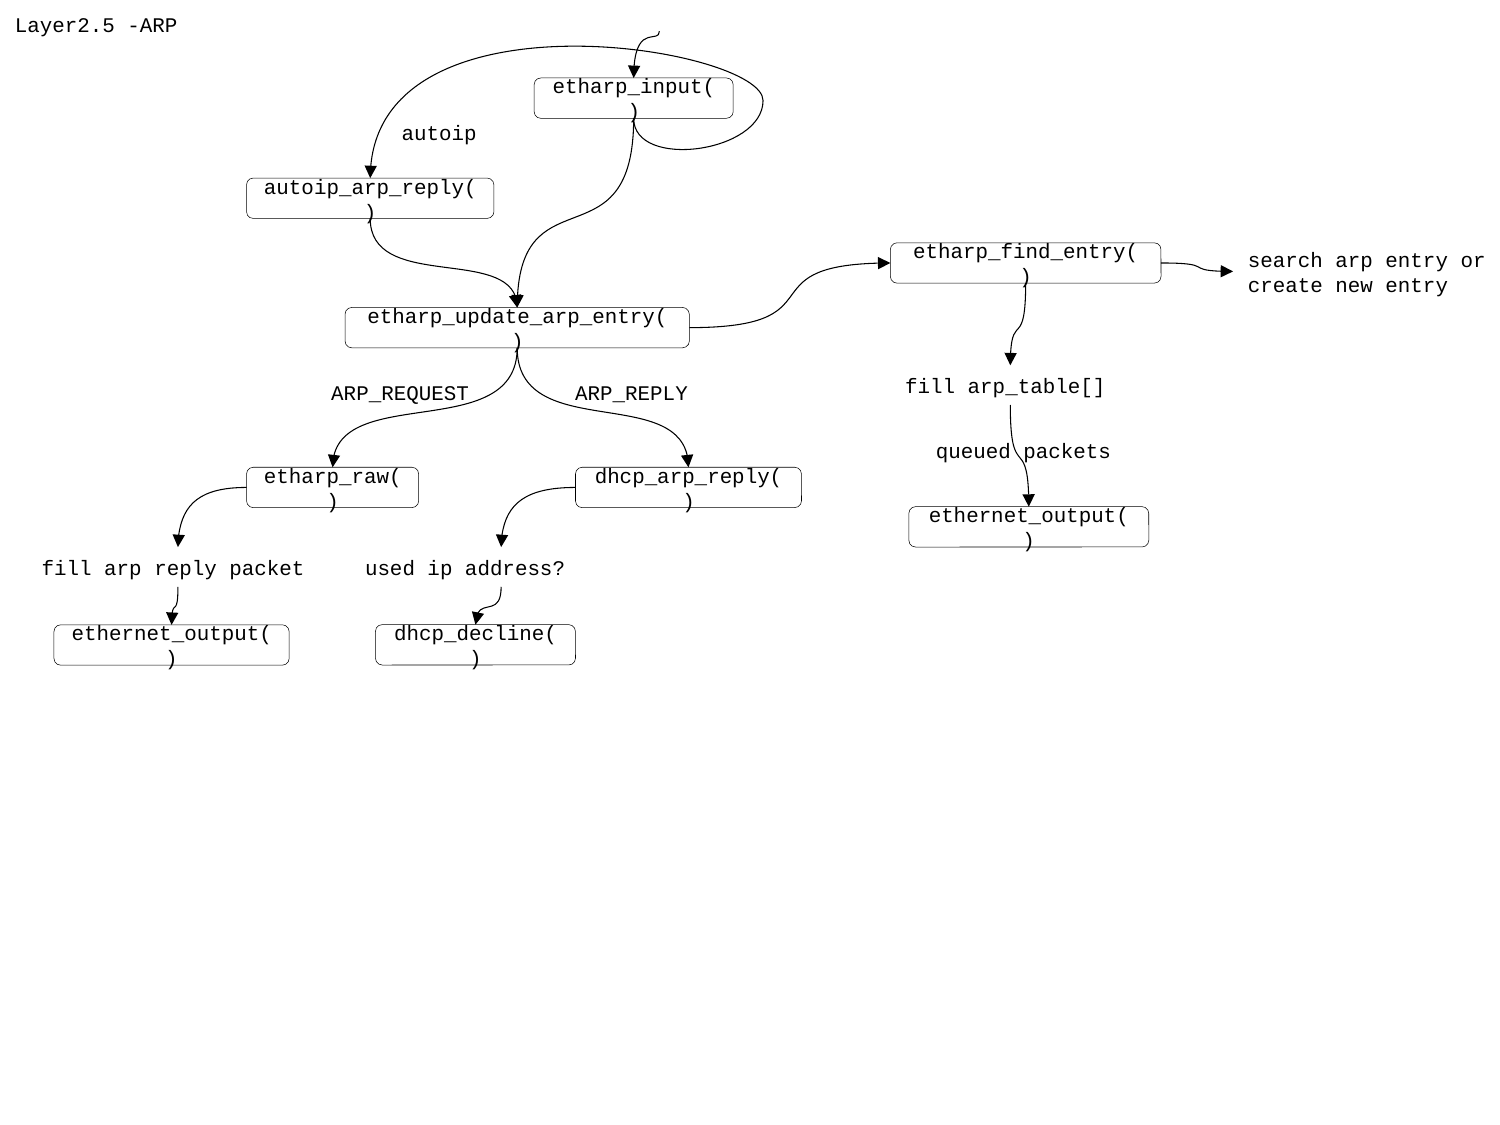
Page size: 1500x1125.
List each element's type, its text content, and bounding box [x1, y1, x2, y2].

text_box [156, 602, 194, 610]
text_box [1160, 262, 1233, 272]
text_box autoip [386, 111, 471, 152]
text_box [623, 41, 670, 68]
text_box ethernet_output() [52, 623, 291, 667]
text_box etharp_update_arp_entry() [485, 306, 691, 349]
text_box ARP_REPLY [663, 372, 733, 413]
text_box dhcp_decline() [374, 623, 577, 667]
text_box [480, 154, 671, 272]
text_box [177, 487, 247, 548]
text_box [471, 16, 532, 189]
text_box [689, 262, 891, 328]
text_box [976, 316, 1060, 332]
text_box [469, 593, 507, 619]
text_box autoip_arp_reply() [245, 177, 471, 220]
text_box ethernet_output() [907, 505, 1150, 549]
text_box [399, 189, 489, 337]
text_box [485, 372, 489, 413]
text_box ARP_REQUEST [316, 372, 365, 413]
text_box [501, 487, 576, 548]
text_box dhcp_arp_reply() [576, 466, 803, 509]
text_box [969, 446, 1070, 466]
text_box queued packets [1012, 430, 1161, 470]
text_box queued packets [921, 430, 1025, 470]
text_box etharp_raw() [245, 466, 420, 509]
text_box etharp_update_arp_entry() [344, 306, 399, 349]
text_box etharp_find_entry() [889, 241, 1163, 285]
text_box fill arp_table[] [890, 365, 1131, 405]
text_box fill arp reply packet [26, 547, 329, 587]
text_box Layer2.5 -ARP [0, 4, 433, 45]
text_box etharp_input() [533, 76, 735, 120]
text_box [489, 272, 532, 280]
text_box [365, 315, 485, 500]
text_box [543, 321, 663, 494]
text_box search arp entry or create new entry [1233, 239, 1500, 304]
text_box used ip address? [350, 547, 653, 587]
